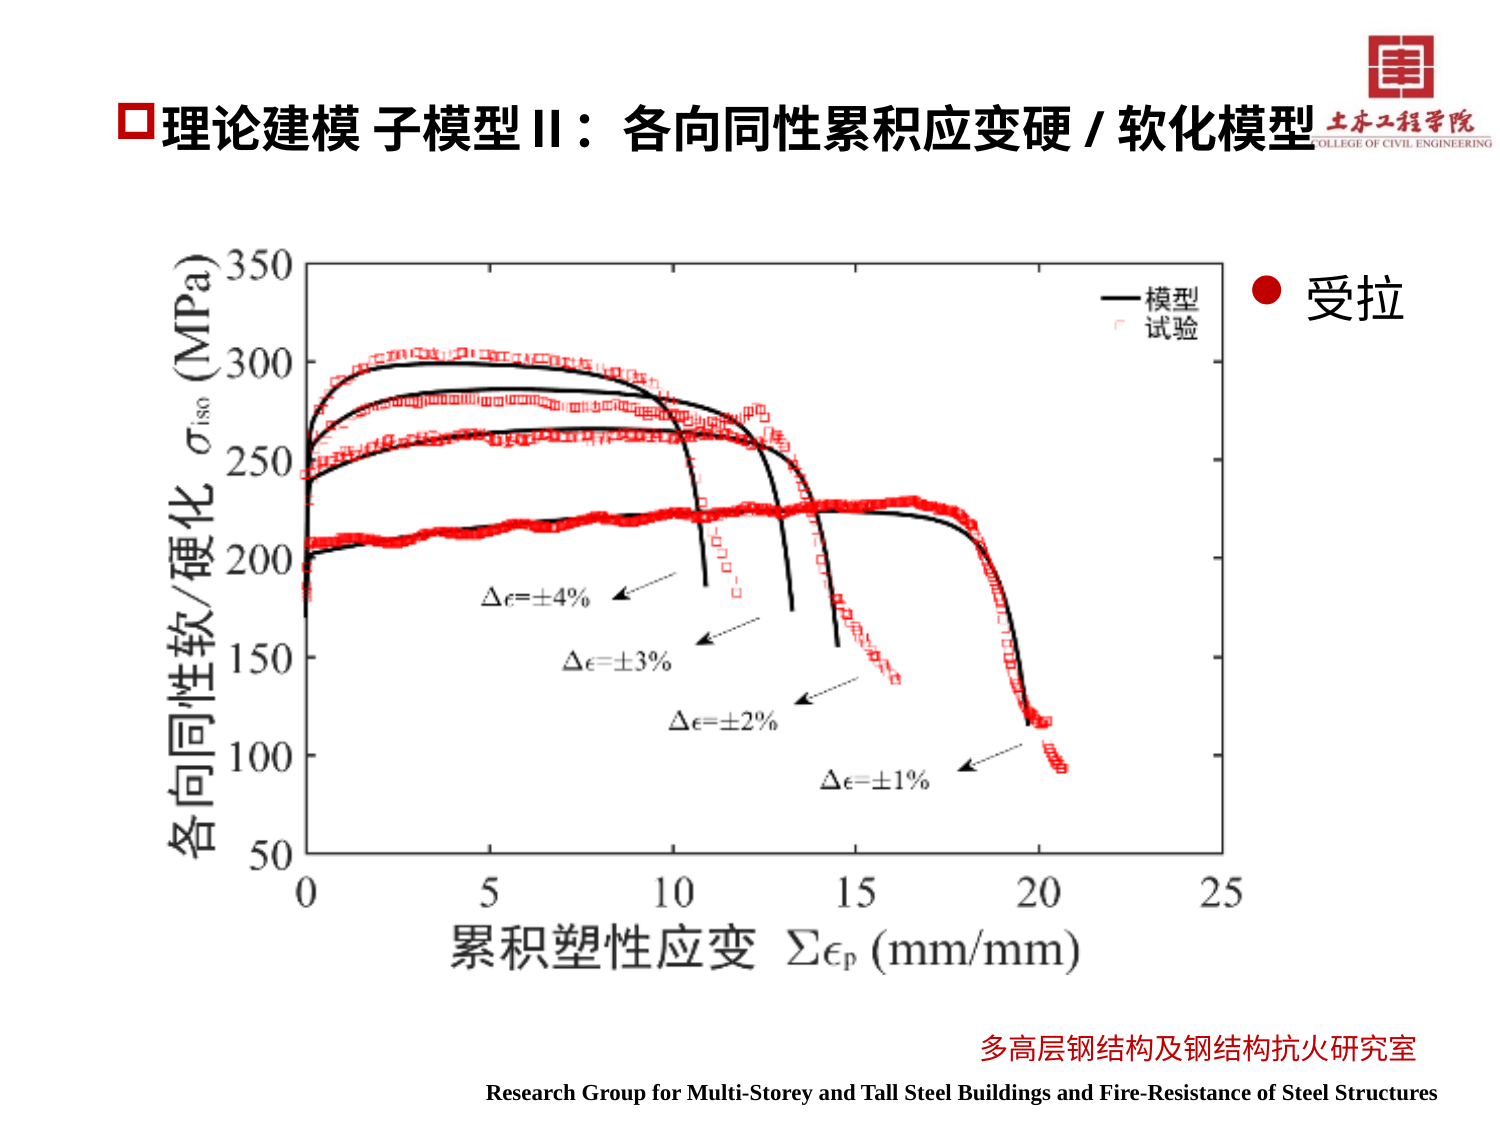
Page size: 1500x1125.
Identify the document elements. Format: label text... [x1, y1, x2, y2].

text_box Research Group for Multi-Storey and Tall Steel Buildings and Fire-Resistance of Steel Structures [425, 1070, 1500, 1113]
text_box 多高层钢结构及钢结构抗火研究室 [964, 1023, 1433, 1070]
picture [1304, 18, 1500, 160]
text_box 理论建模 子模型Ⅱ：各向同性累积应变硬/软化模型 [100, 89, 1388, 285]
picture [152, 206, 1335, 975]
text_box 受拉 [1338, 259, 1420, 335]
